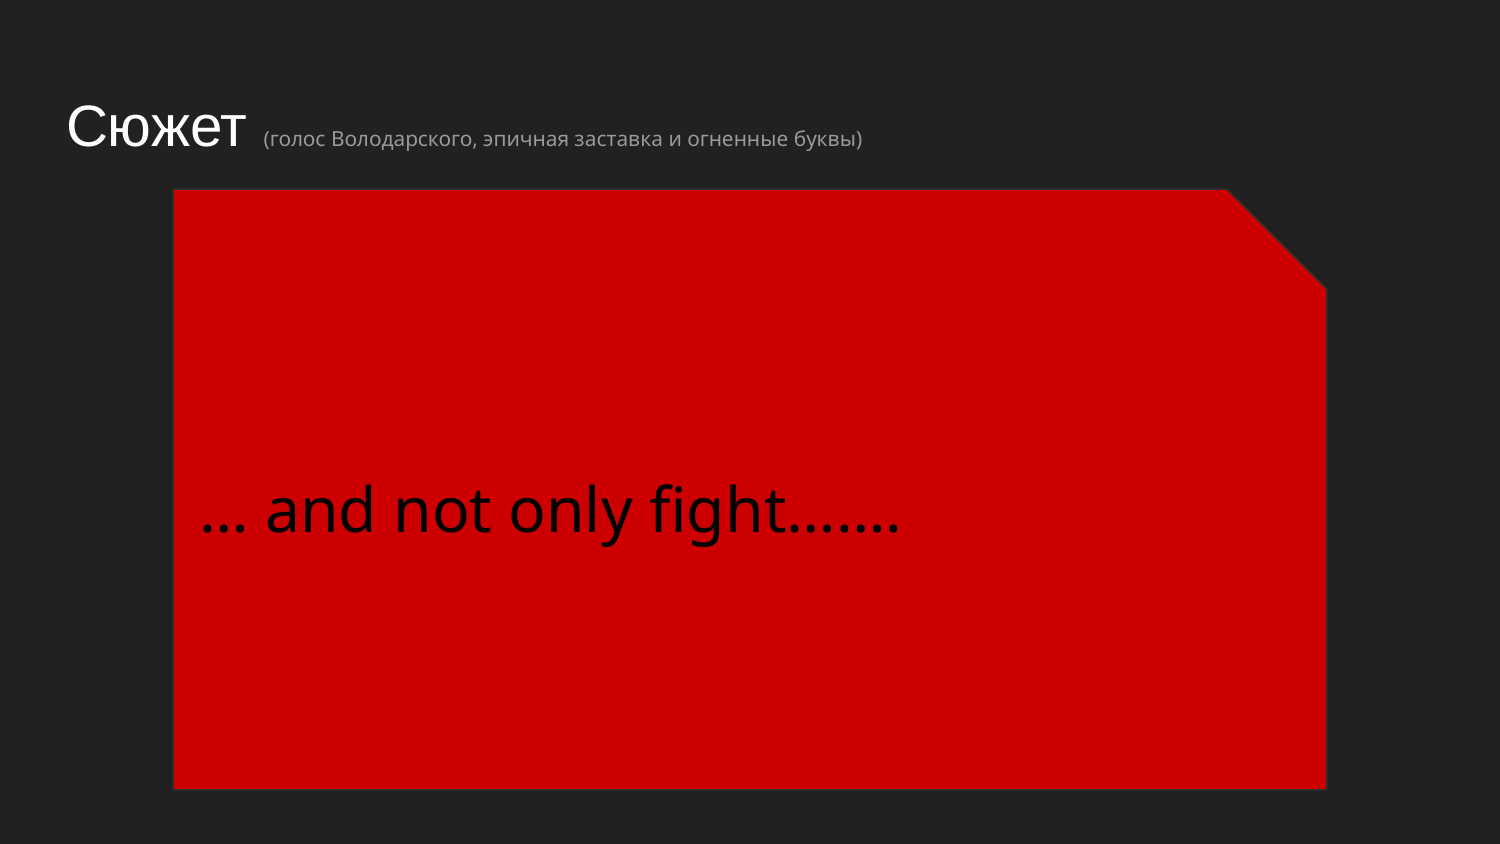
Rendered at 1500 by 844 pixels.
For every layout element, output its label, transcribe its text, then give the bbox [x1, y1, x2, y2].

text_box … and not only fight……. [184, 455, 1316, 598]
text_box [173, 189, 1327, 790]
title Сюжет (голос Володарского, эпичная заставка и огненные буквы) [51, 72, 1449, 167]
